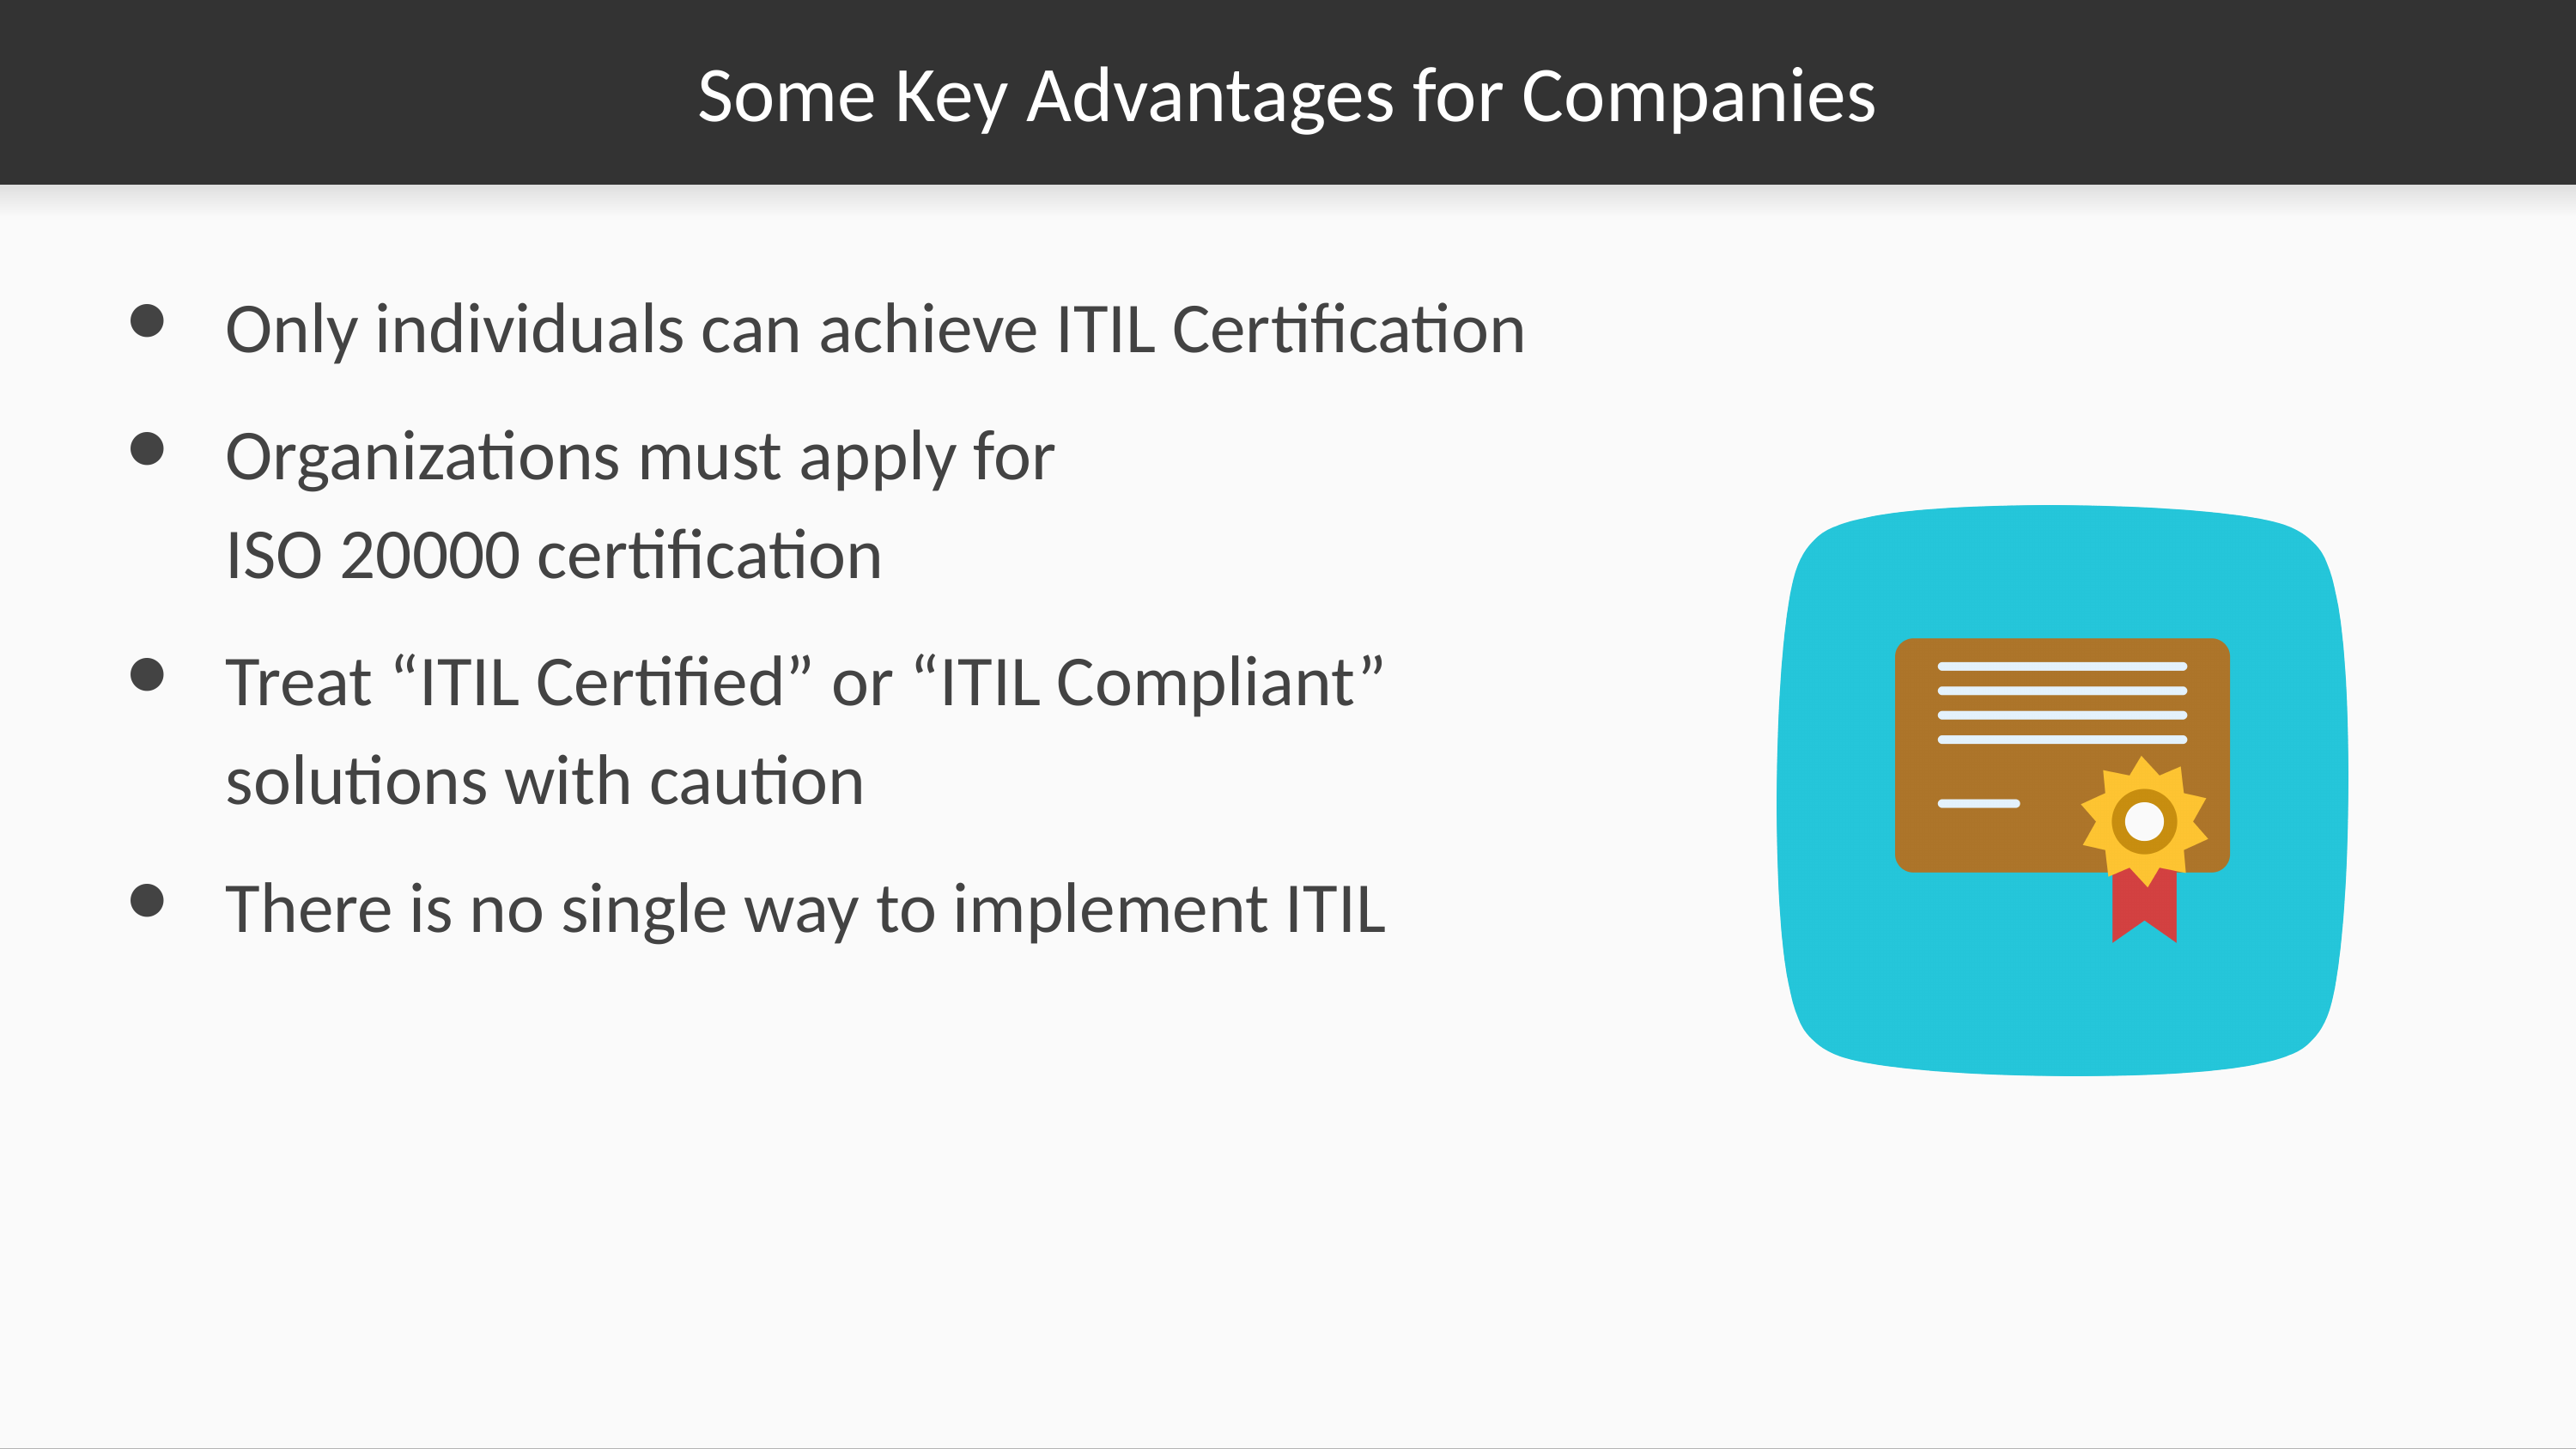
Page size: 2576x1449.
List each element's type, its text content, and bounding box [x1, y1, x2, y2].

picture [1777, 504, 2348, 1077]
text_box Only individuals can achieve ITIL Certification Organizations must apply for ISO 20000 certification Treat “ITIL Certified” or “ITIL Compliant” solutions with caution There is no single way to implement ITIL [70, 241, 1631, 1395]
title Some Key Advantages for Companies [29, 4, 2547, 175]
